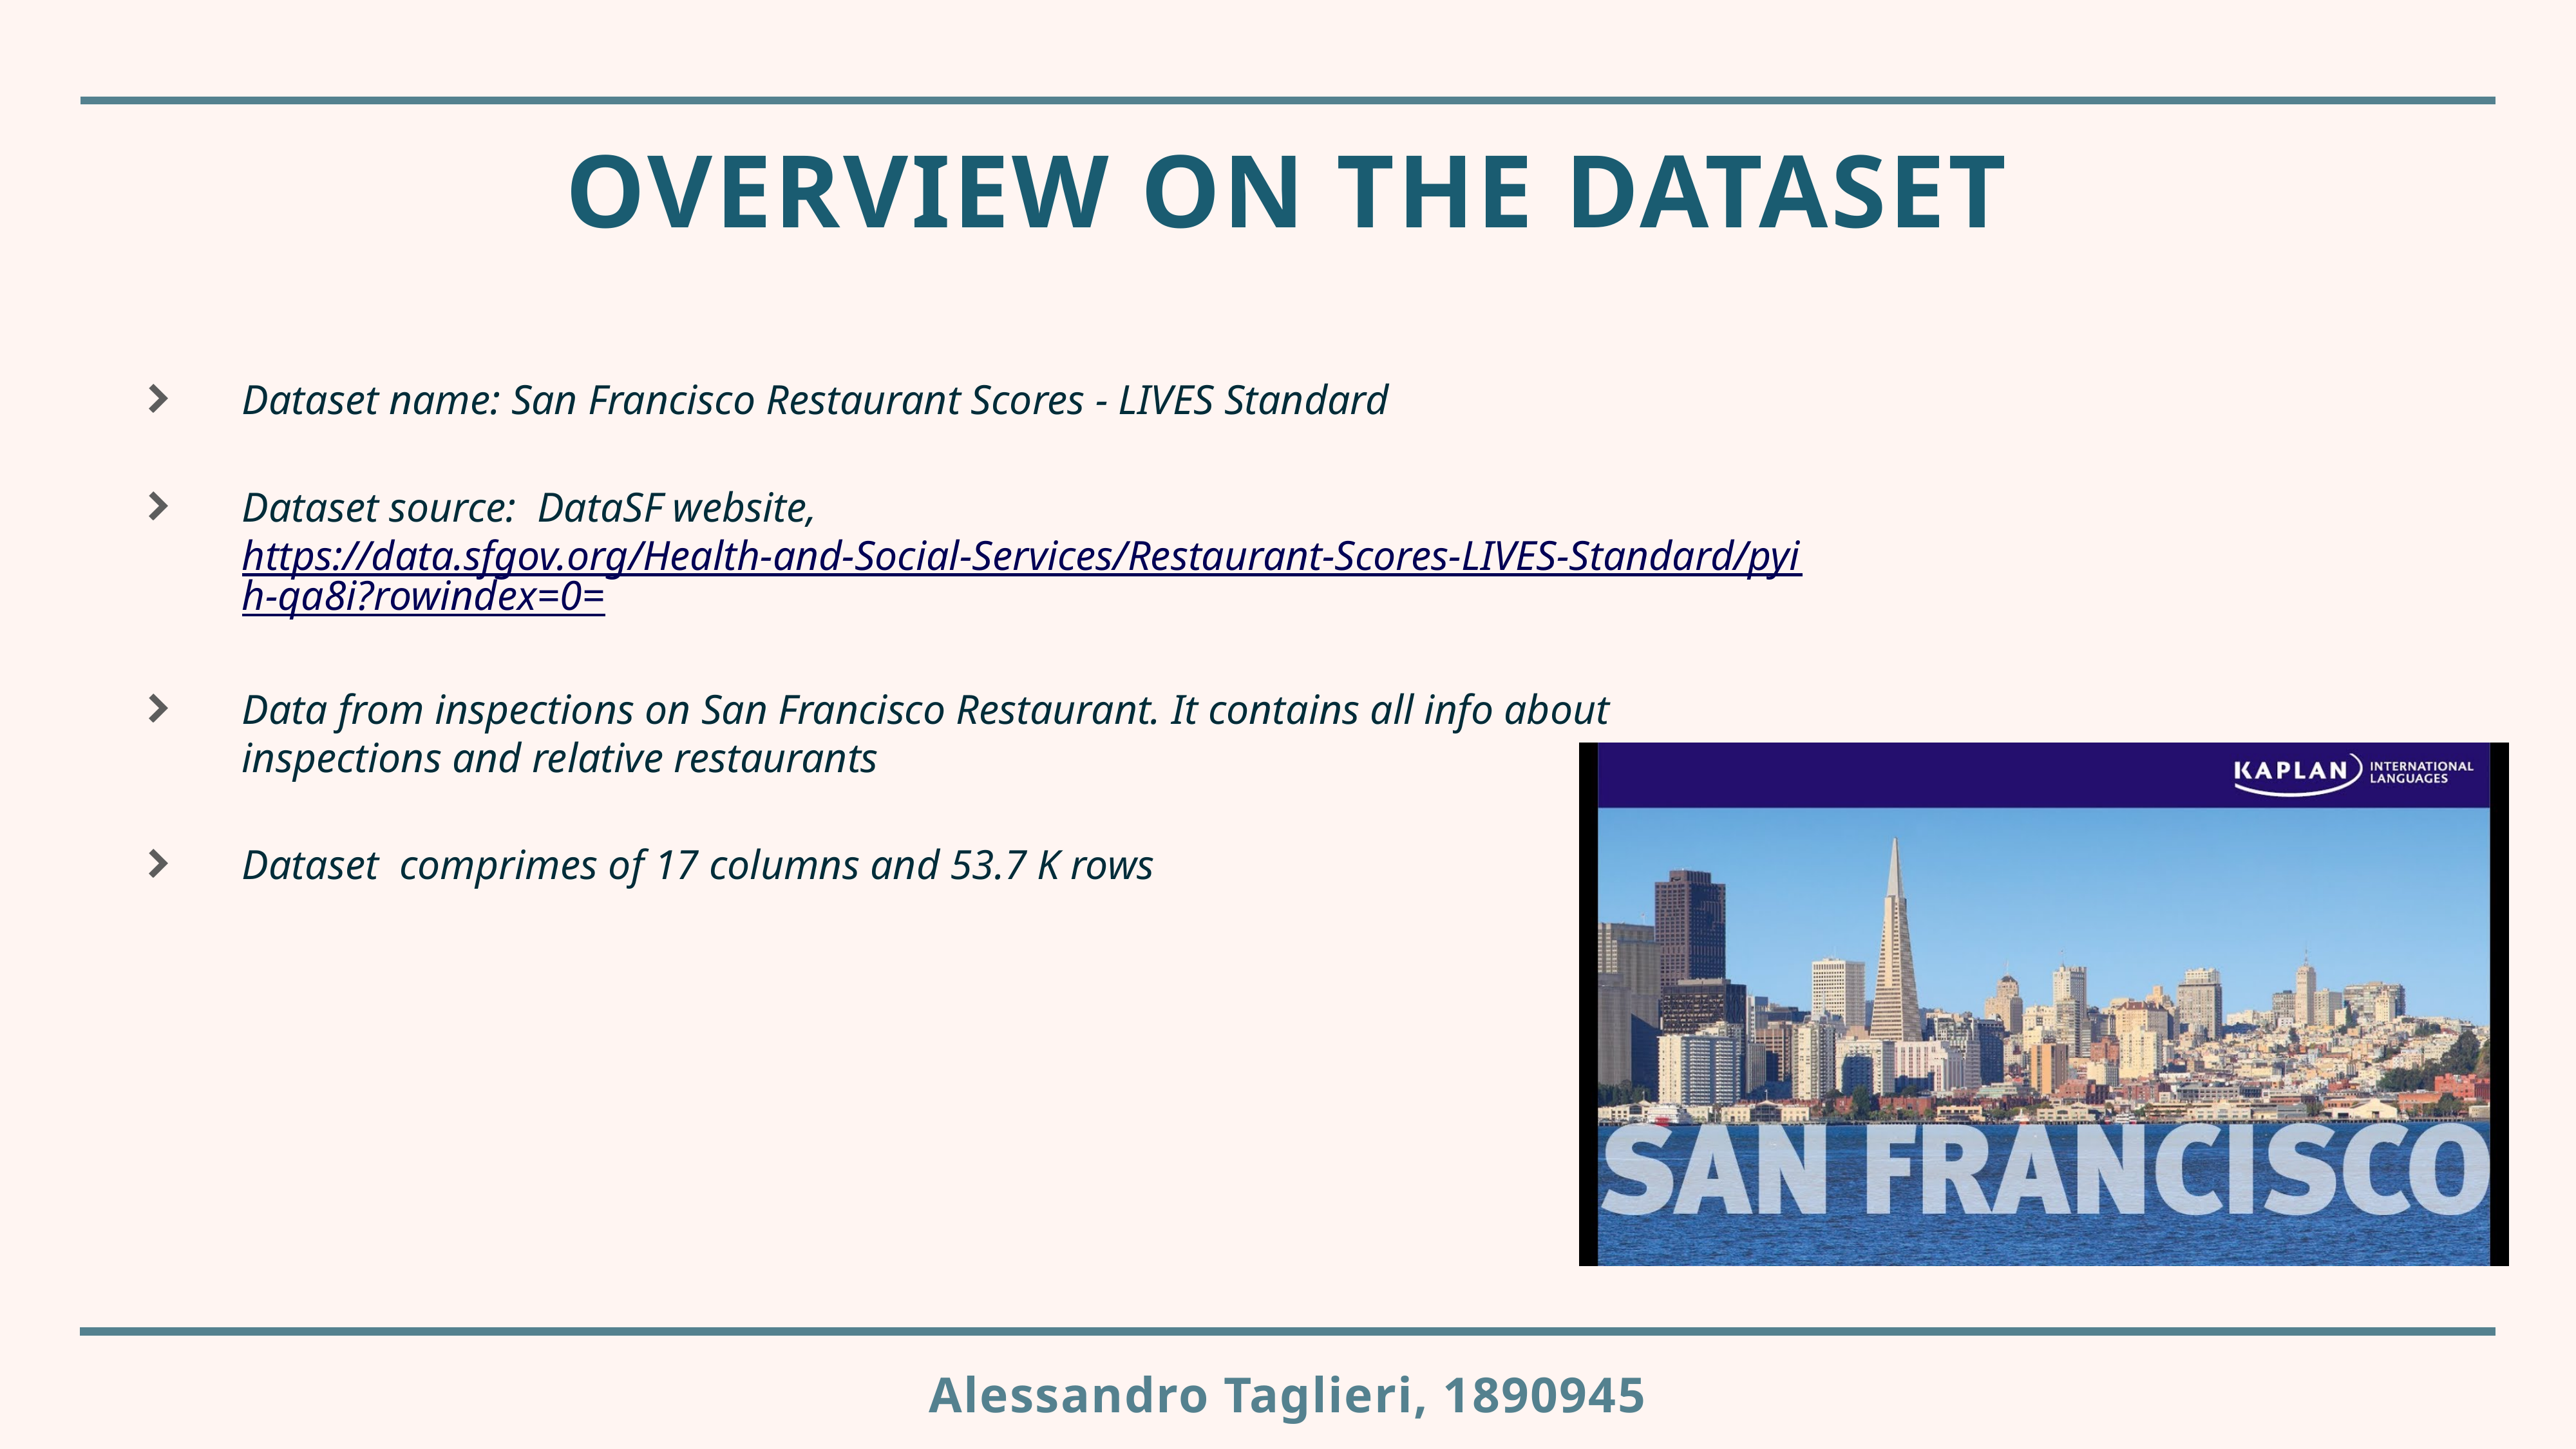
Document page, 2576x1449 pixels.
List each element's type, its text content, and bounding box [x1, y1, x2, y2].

picture [1579, 743, 2509, 1266]
picture [149, 491, 168, 520]
list Dataset name: San Francisco Restaurant Scores - LIVES Standard Dataset source: DataSF website, https://data.sfgov.org/Health-and-Social-Services/Restaurant-Scores-LIVES-Standard/pyih-qa8i?rowindex=0= Data from inspections on San Francisco Restaurant. It contains all info about inspections and relative restaurants Dataset comprimes of 17 columns and 53.7 K rows [143, 368, 1814, 1064]
text_box Alessandro Taglieri, 1890945 [923, 1347, 1653, 1428]
picture [149, 384, 168, 413]
picture [149, 849, 168, 878]
picture [149, 694, 168, 723]
title Overview on the dataset [220, 135, 2355, 280]
